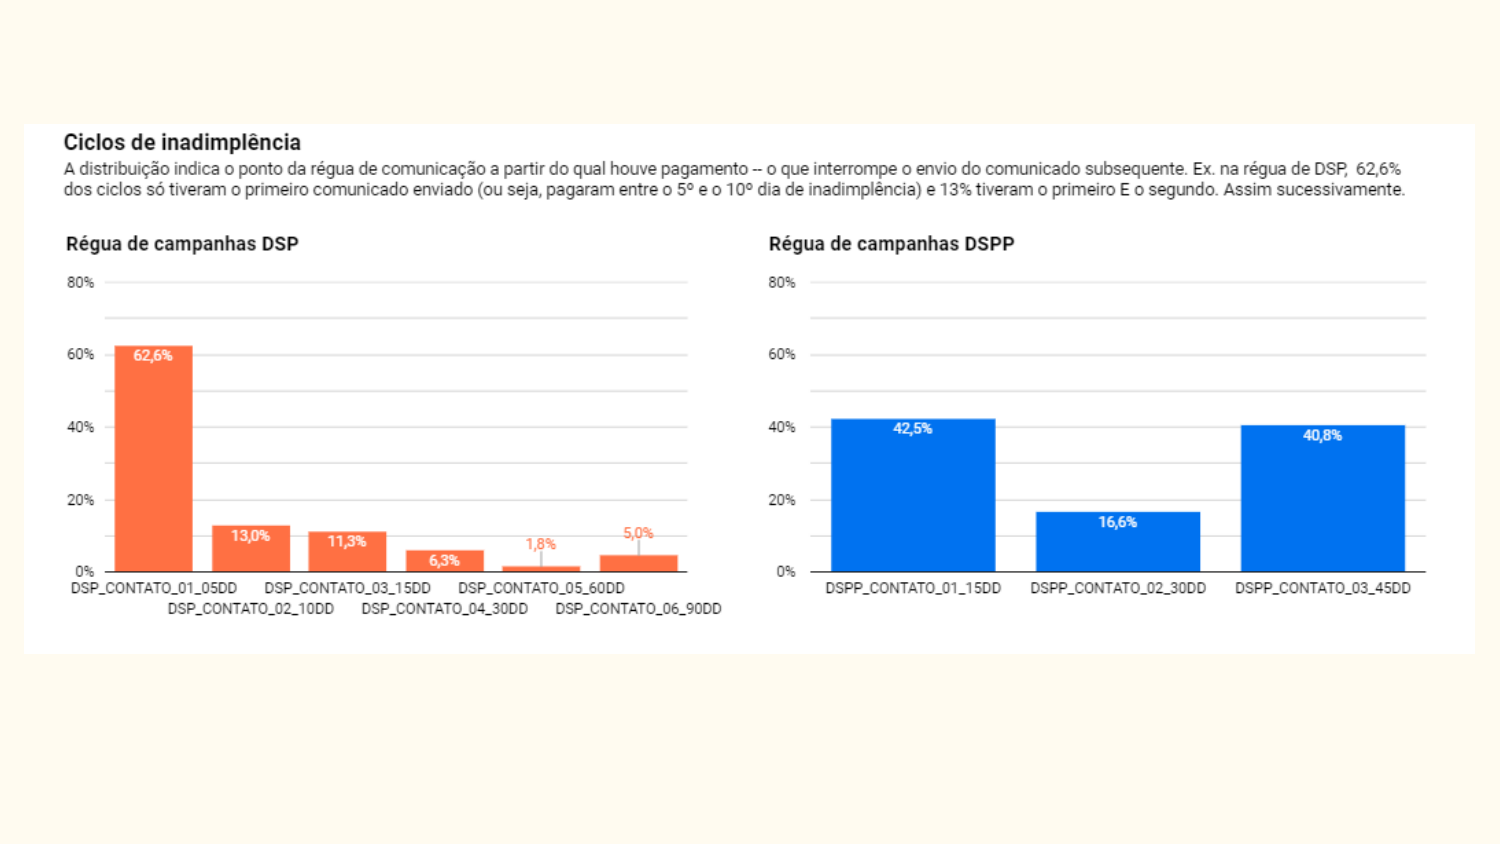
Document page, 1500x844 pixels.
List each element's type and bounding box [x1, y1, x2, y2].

picture [24, 124, 1476, 654]
